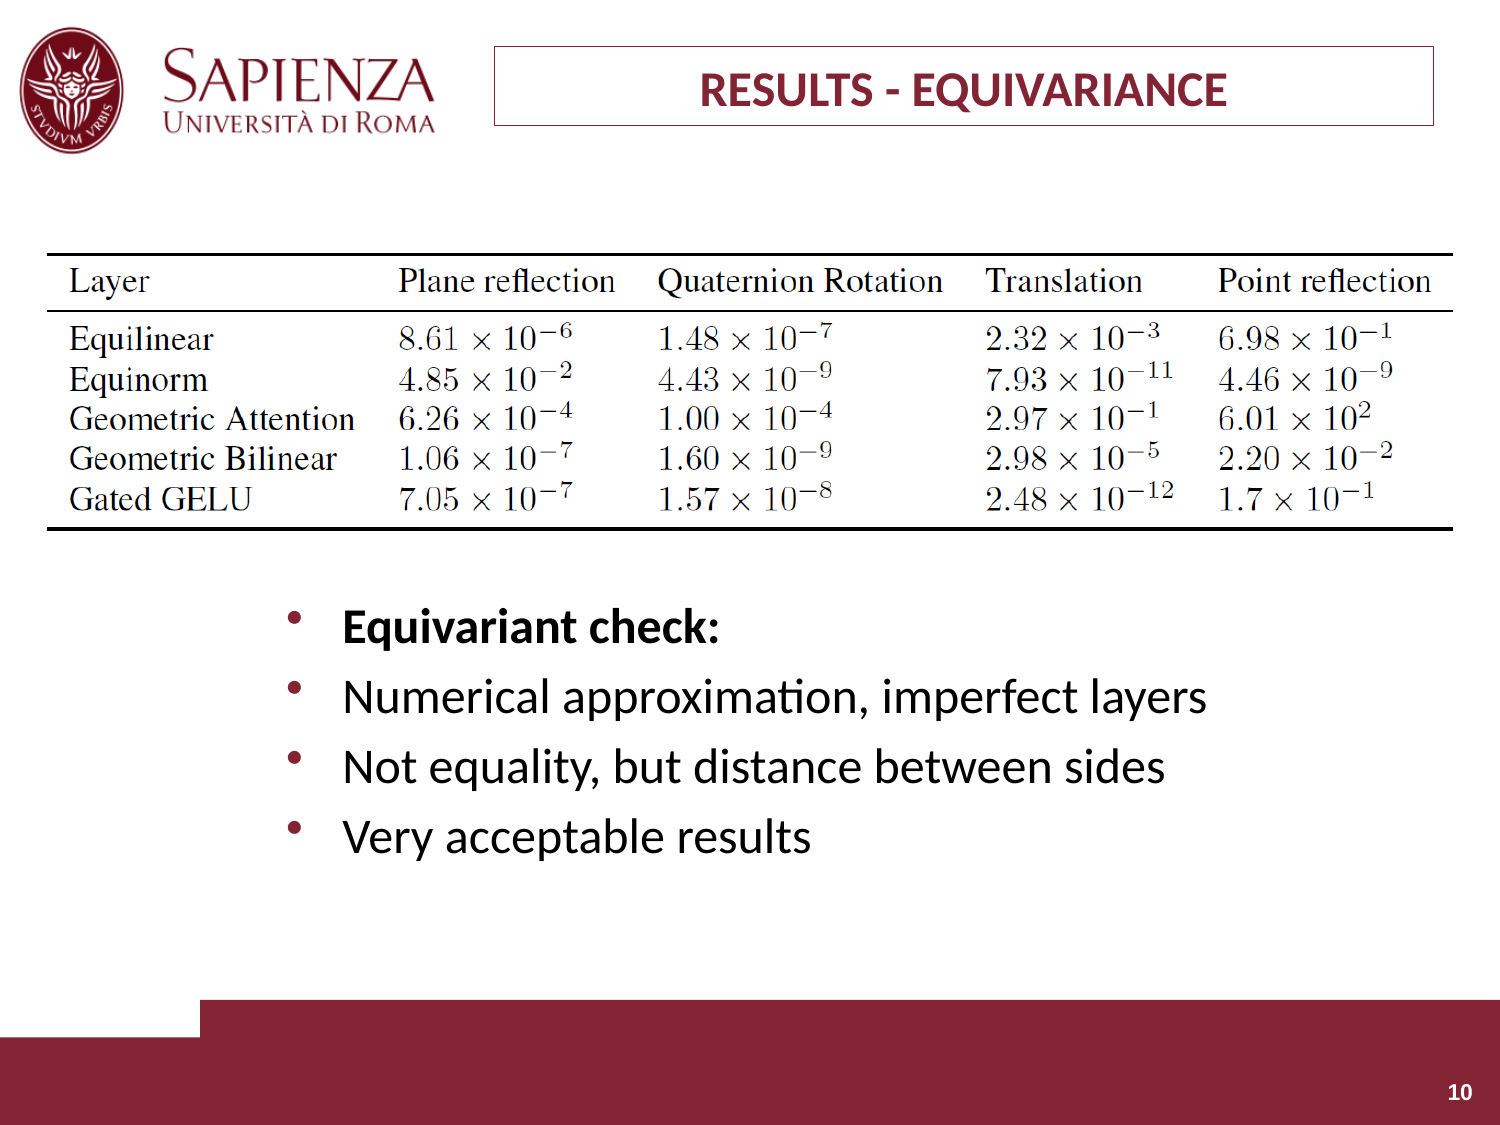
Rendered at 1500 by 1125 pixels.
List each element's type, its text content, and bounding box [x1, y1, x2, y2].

text_box RESULTS - EQUIVARIANCE [494, 46, 1434, 126]
picture [38, 243, 1462, 535]
text_box 10 [1399, 1070, 1489, 1119]
